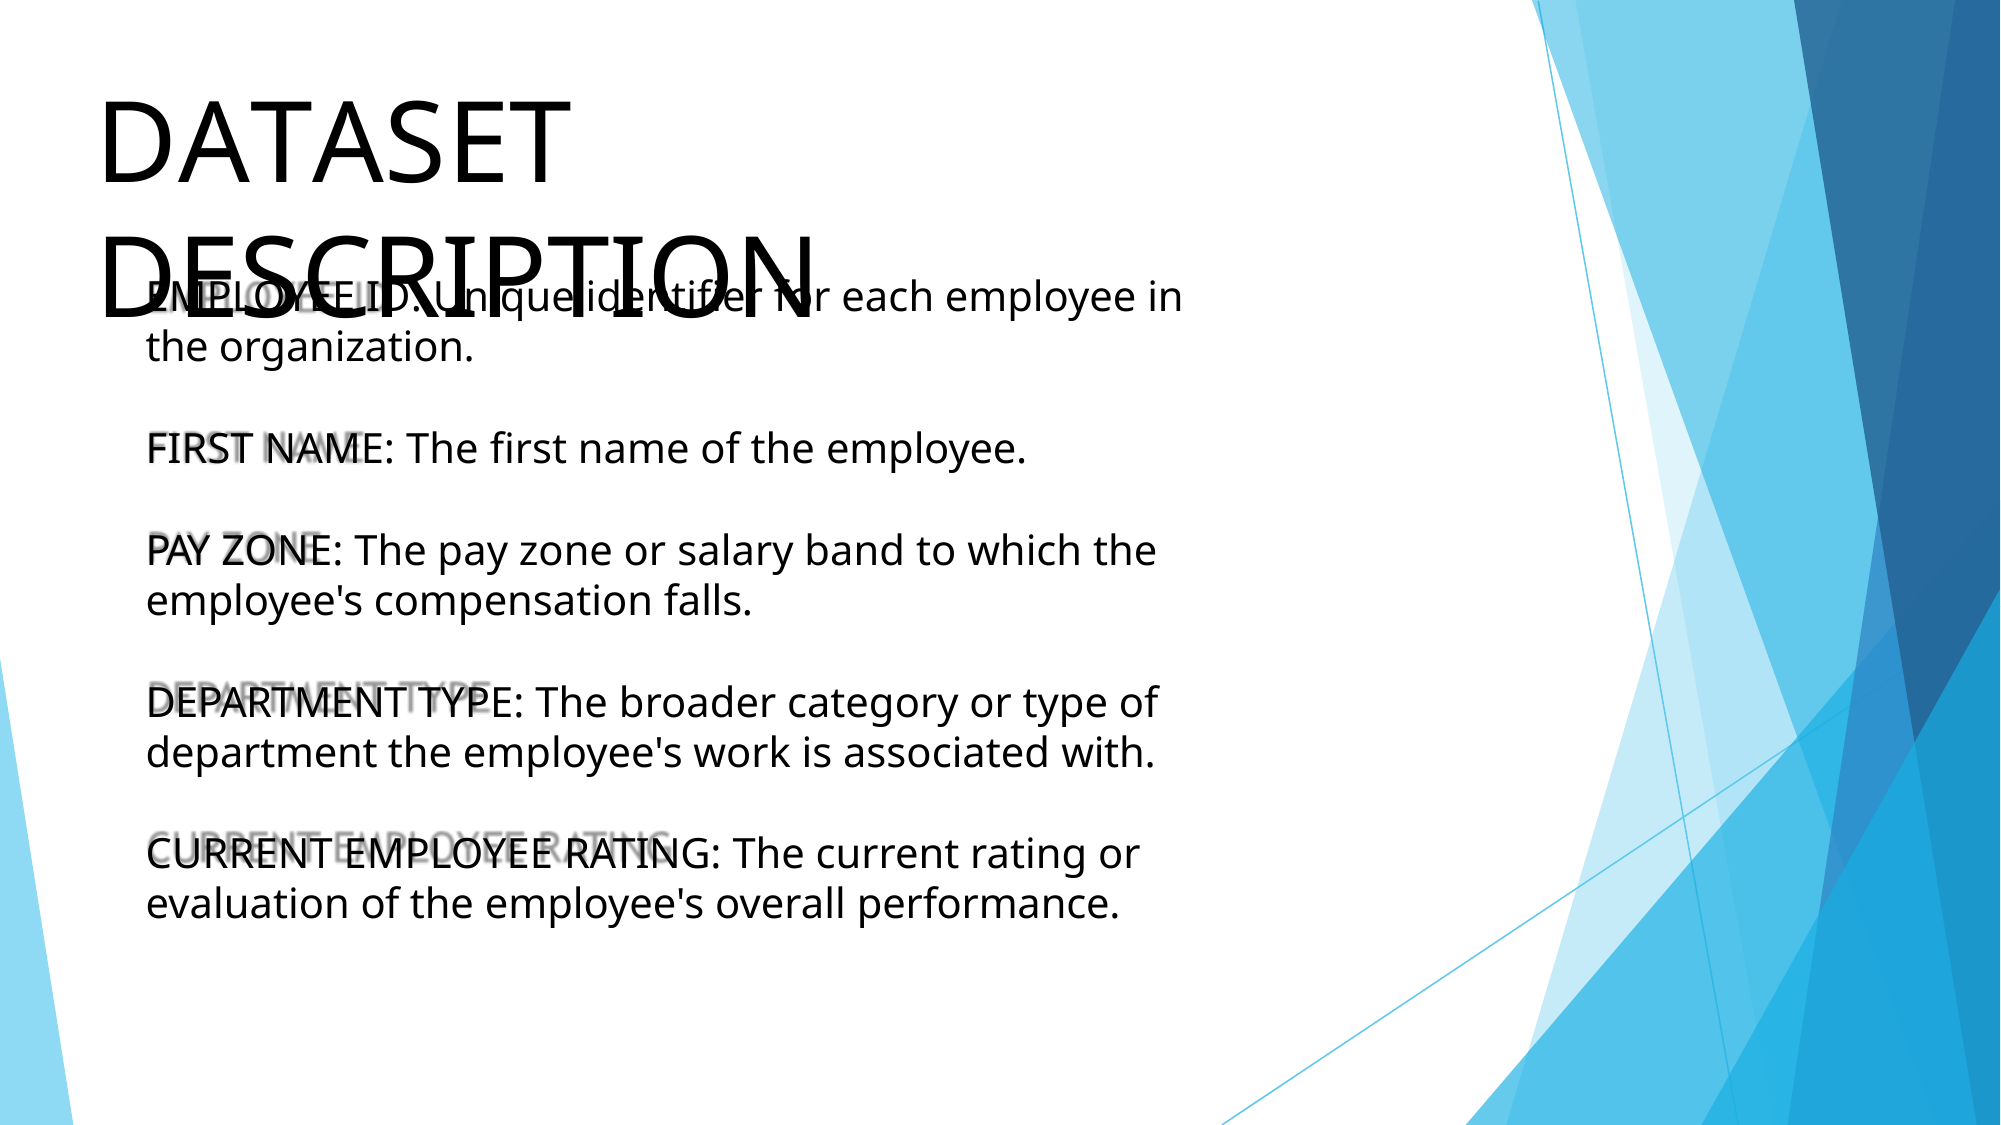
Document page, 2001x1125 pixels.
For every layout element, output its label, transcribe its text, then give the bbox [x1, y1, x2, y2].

picture [146, 830, 673, 866]
picture [148, 280, 391, 316]
picture [148, 430, 366, 466]
picture [148, 680, 492, 716]
title DATASET DESCRIPTION [93, 67, 1210, 340]
text_box EMPLOYEE ID: Unique identifier for each employee in the organization. FIRST NAME: The first name of the employee. PAY ZONE: The pay zone or salary band to which the employee's compensation falls. DEPARTMENT TYPE: The broader category or type of department the employee's work is associated with. CURRENT EMPLOYEE RATING: The current rating or evaluation of the employee's overall performance. [143, 267, 1353, 928]
picture [148, 530, 322, 566]
